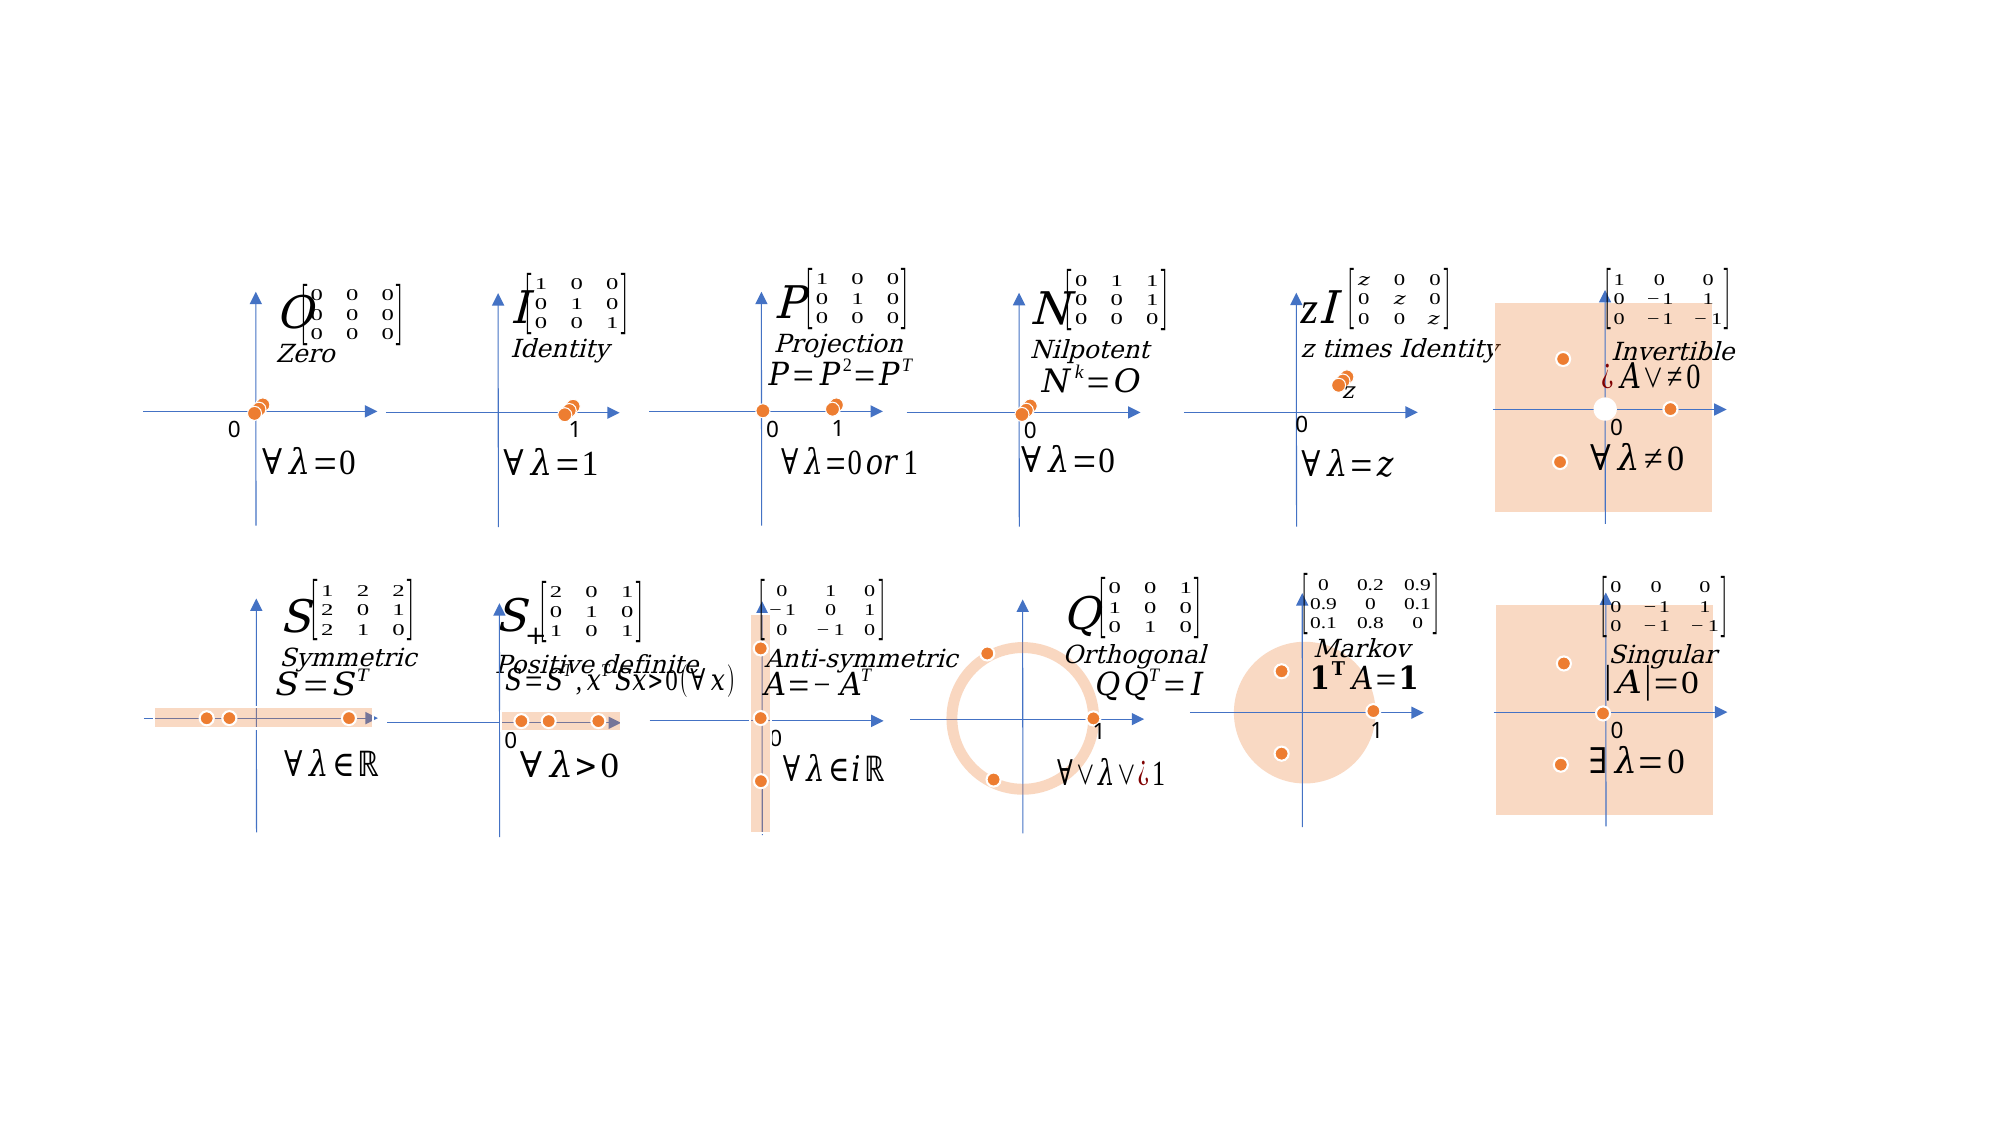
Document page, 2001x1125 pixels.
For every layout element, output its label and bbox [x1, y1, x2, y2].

text_box [387, 579, 699, 838]
text_box [649, 578, 961, 836]
text_box [649, 266, 918, 526]
text_box [1183, 267, 1499, 527]
text_box [910, 576, 1211, 834]
text_box [385, 271, 628, 527]
text_box [906, 268, 1168, 527]
text_box [1189, 571, 1441, 827]
text_box [1493, 575, 1728, 827]
text_box [1492, 267, 1741, 524]
text_box [143, 276, 385, 526]
text_box [144, 578, 422, 833]
